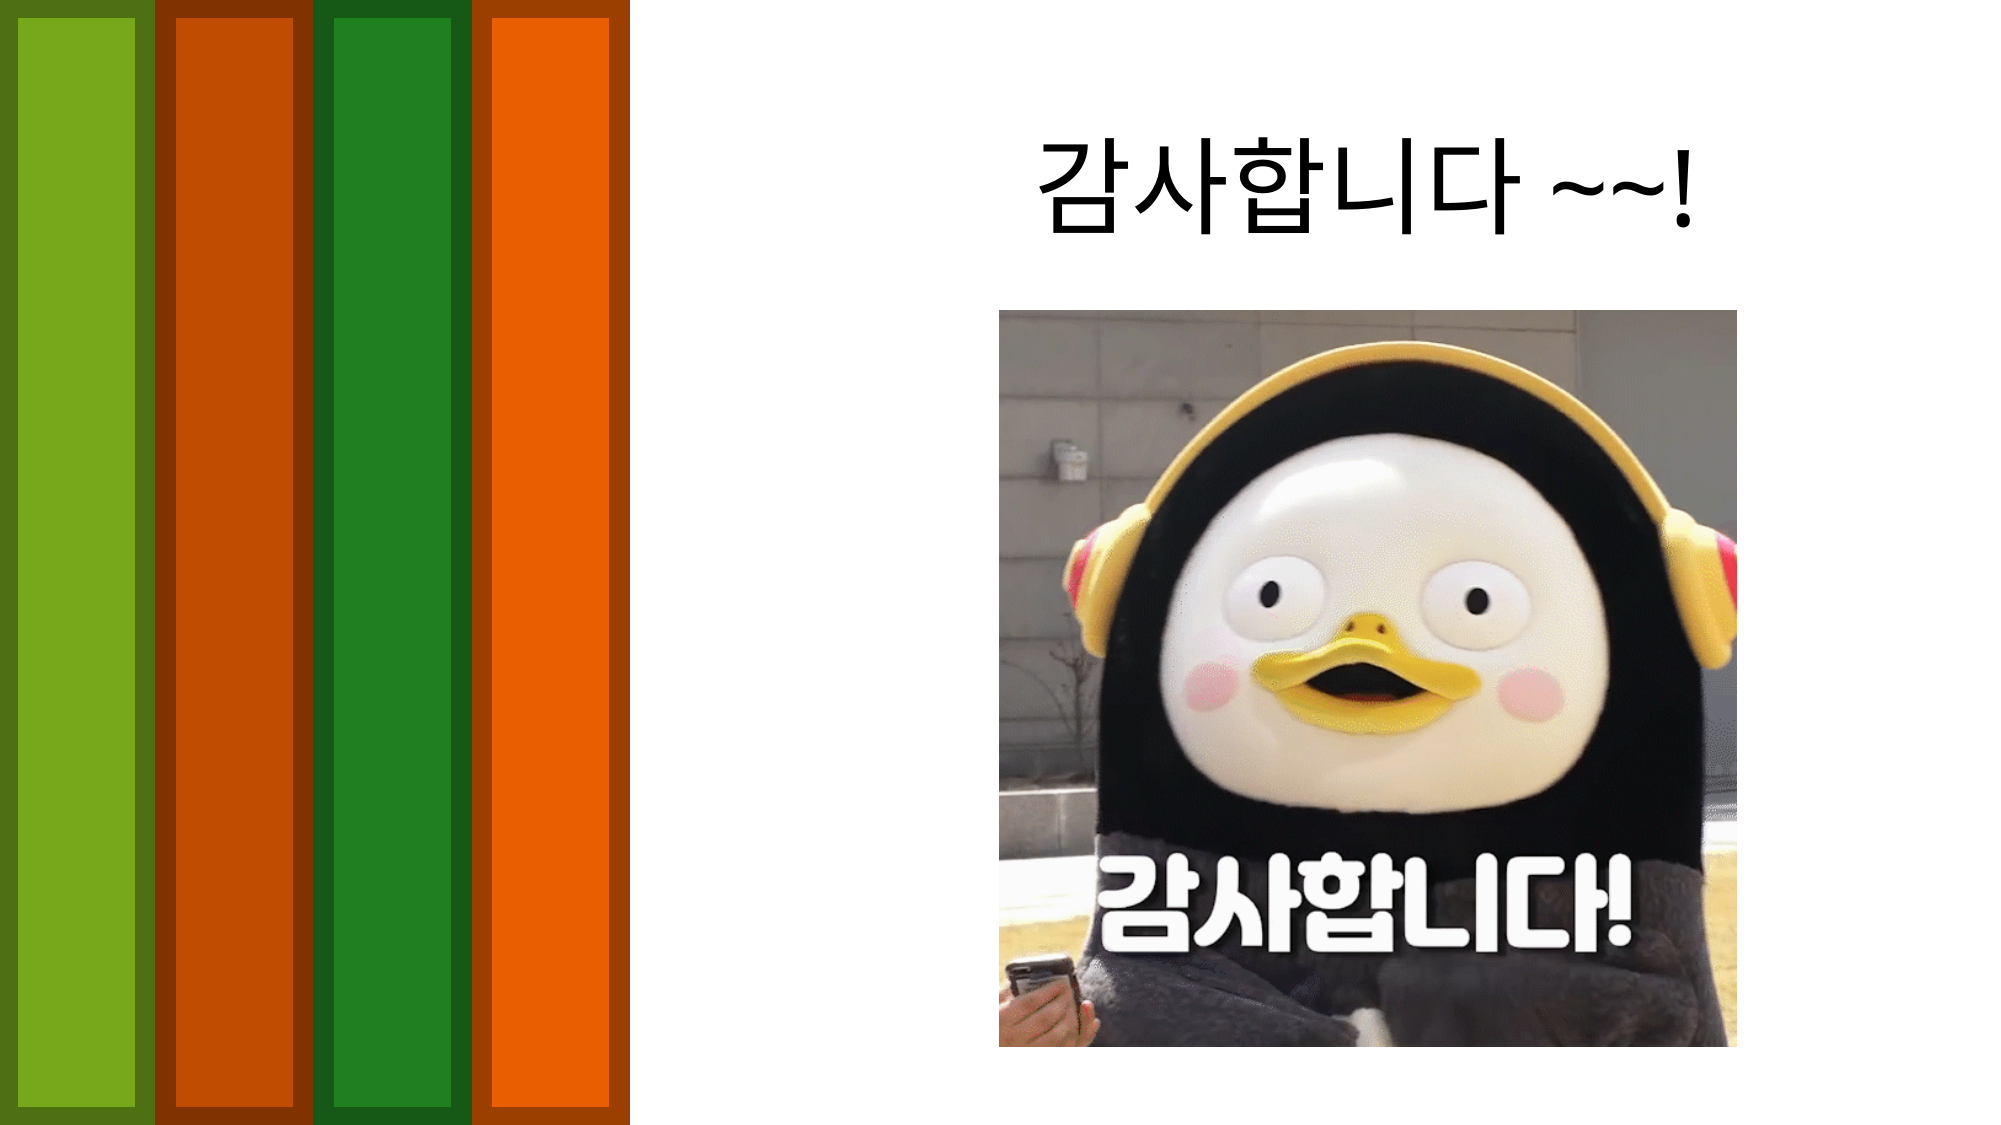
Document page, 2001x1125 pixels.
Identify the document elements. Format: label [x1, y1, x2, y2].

text_box [480, 6, 621, 1119]
text_box [164, 6, 305, 1119]
text_box [6, 6, 147, 1119]
text_box [999, 112, 1738, 1048]
text_box [322, 6, 463, 1119]
